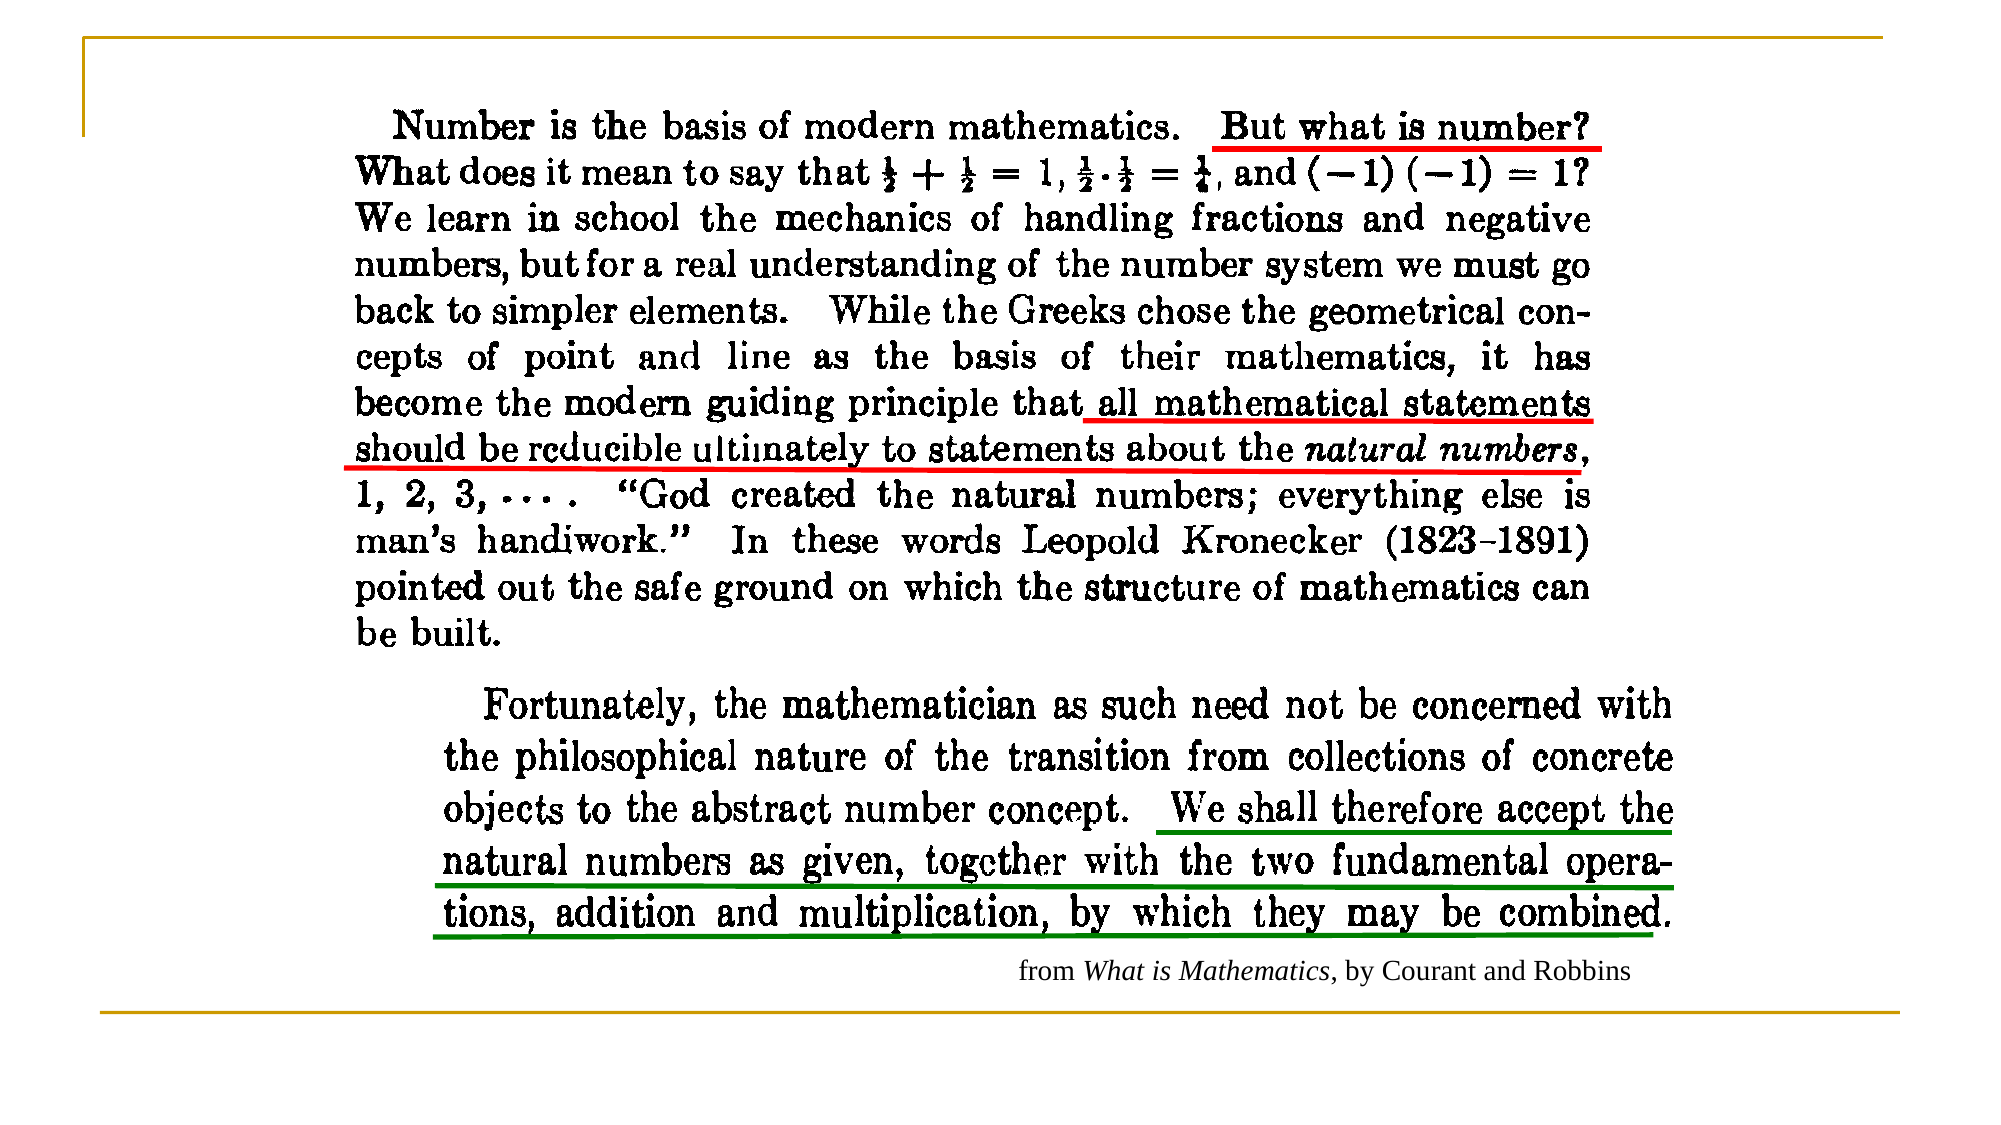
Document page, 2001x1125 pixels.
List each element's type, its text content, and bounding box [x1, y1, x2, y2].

text_box from What is Mathematics, by Courant and Robbins [1003, 951, 1675, 994]
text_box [432, 934, 1654, 938]
picture [426, 680, 1685, 944]
picture [343, 87, 1620, 655]
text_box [343, 467, 1582, 473]
